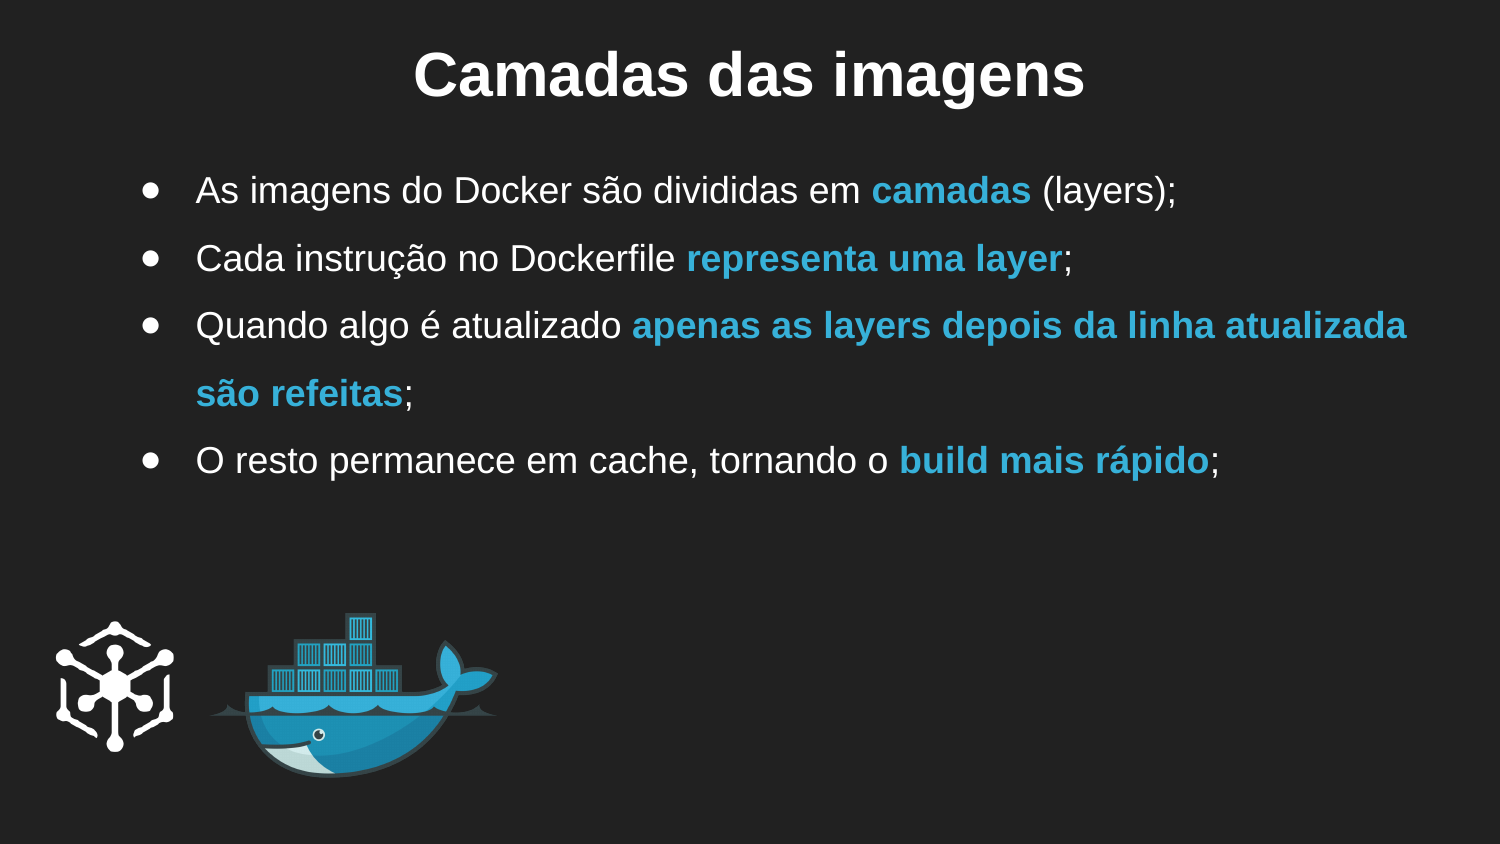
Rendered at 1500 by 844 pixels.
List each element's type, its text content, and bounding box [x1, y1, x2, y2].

text_box Camadas das imagens [198, 18, 1302, 128]
picture [54, 621, 174, 752]
picture [209, 613, 499, 785]
text_box As imagens do Docker são divididas em camadas (layers); Cada instrução no Dockerfile representa uma layer; Quando algo é atualizado apenas as layers depois da linha atualizada são refeitas; O resto permanece em cache, tornando o build mais rápido; [105, 128, 1456, 618]
